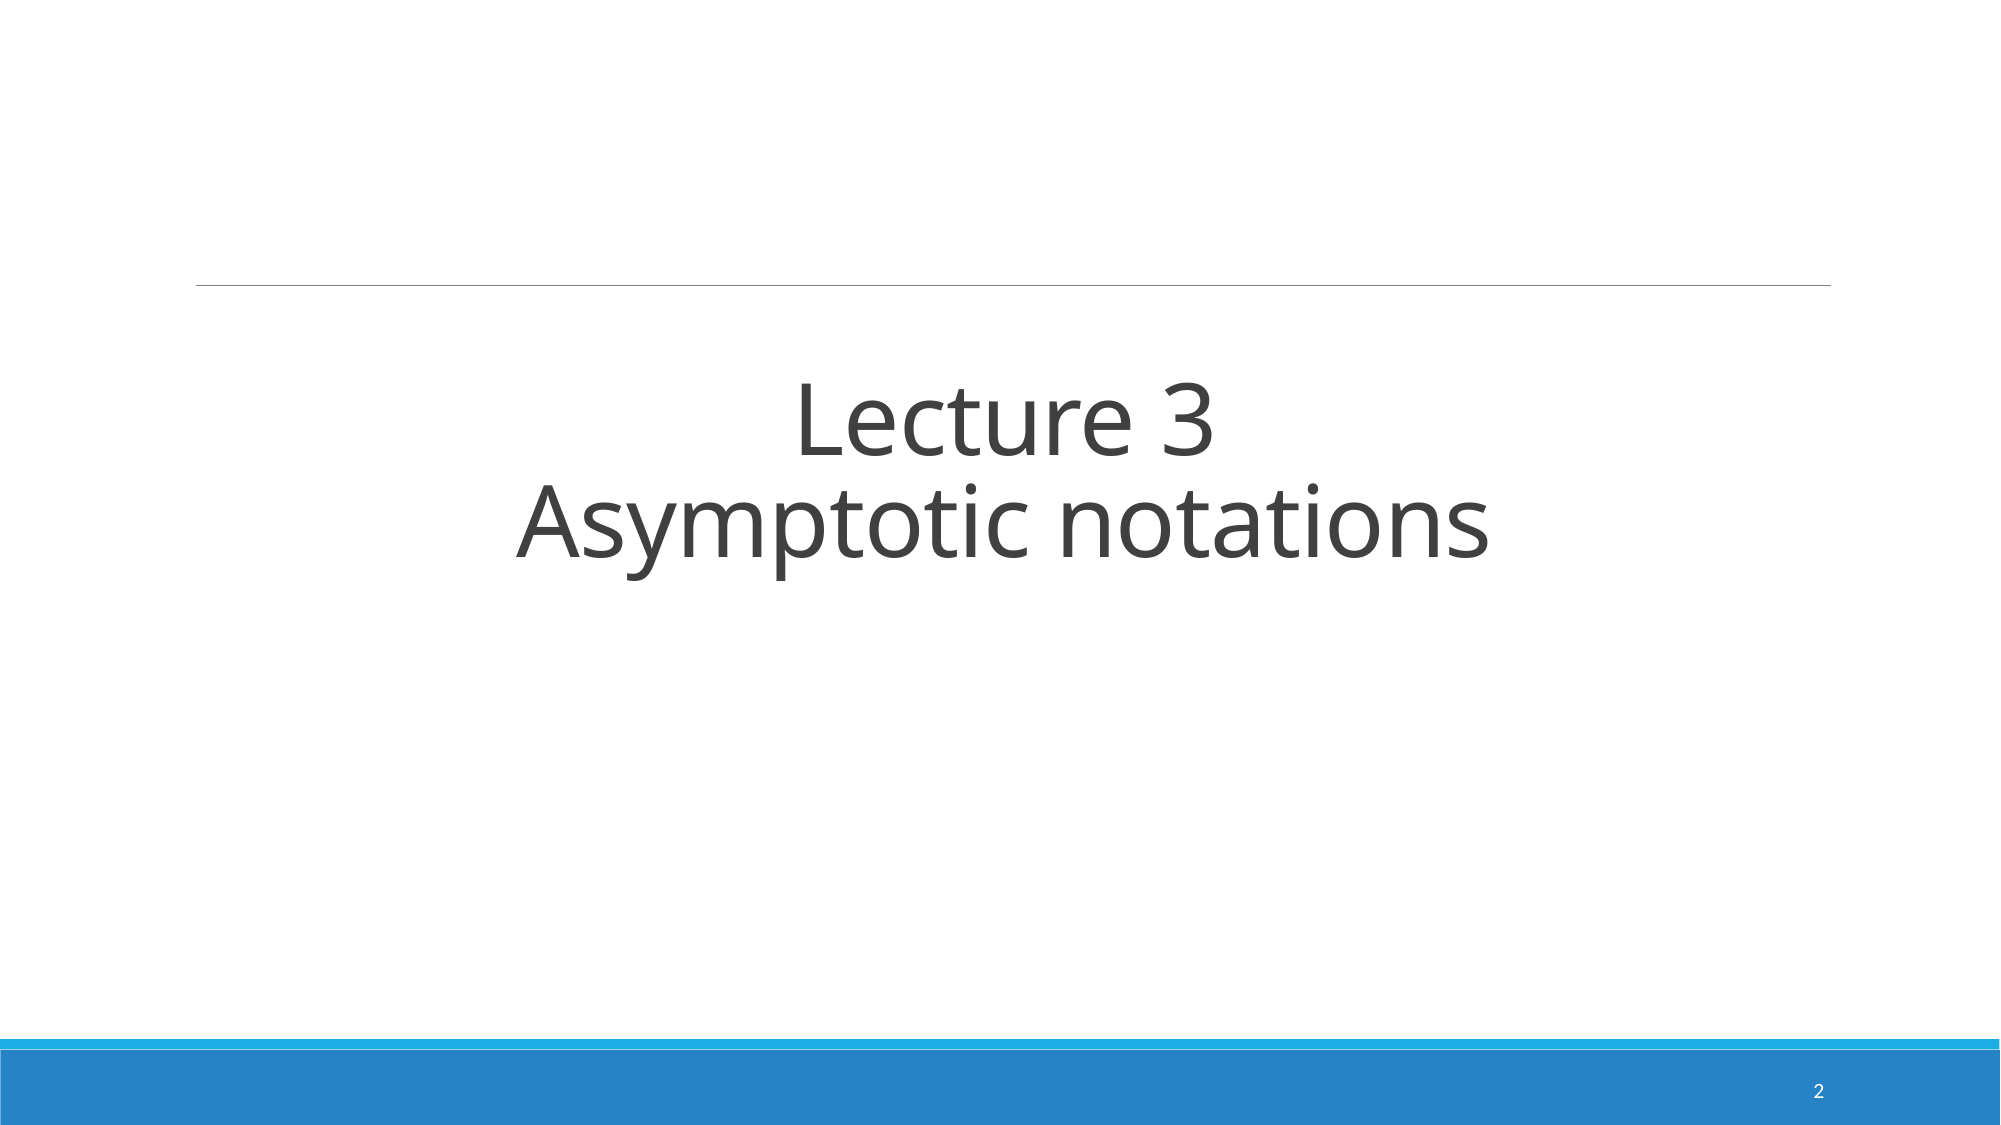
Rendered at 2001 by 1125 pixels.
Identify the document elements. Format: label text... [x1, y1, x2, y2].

title Lecture 3 Asymptotic notations [180, 47, 1830, 585]
slide_number 2 [1624, 1059, 1840, 1120]
